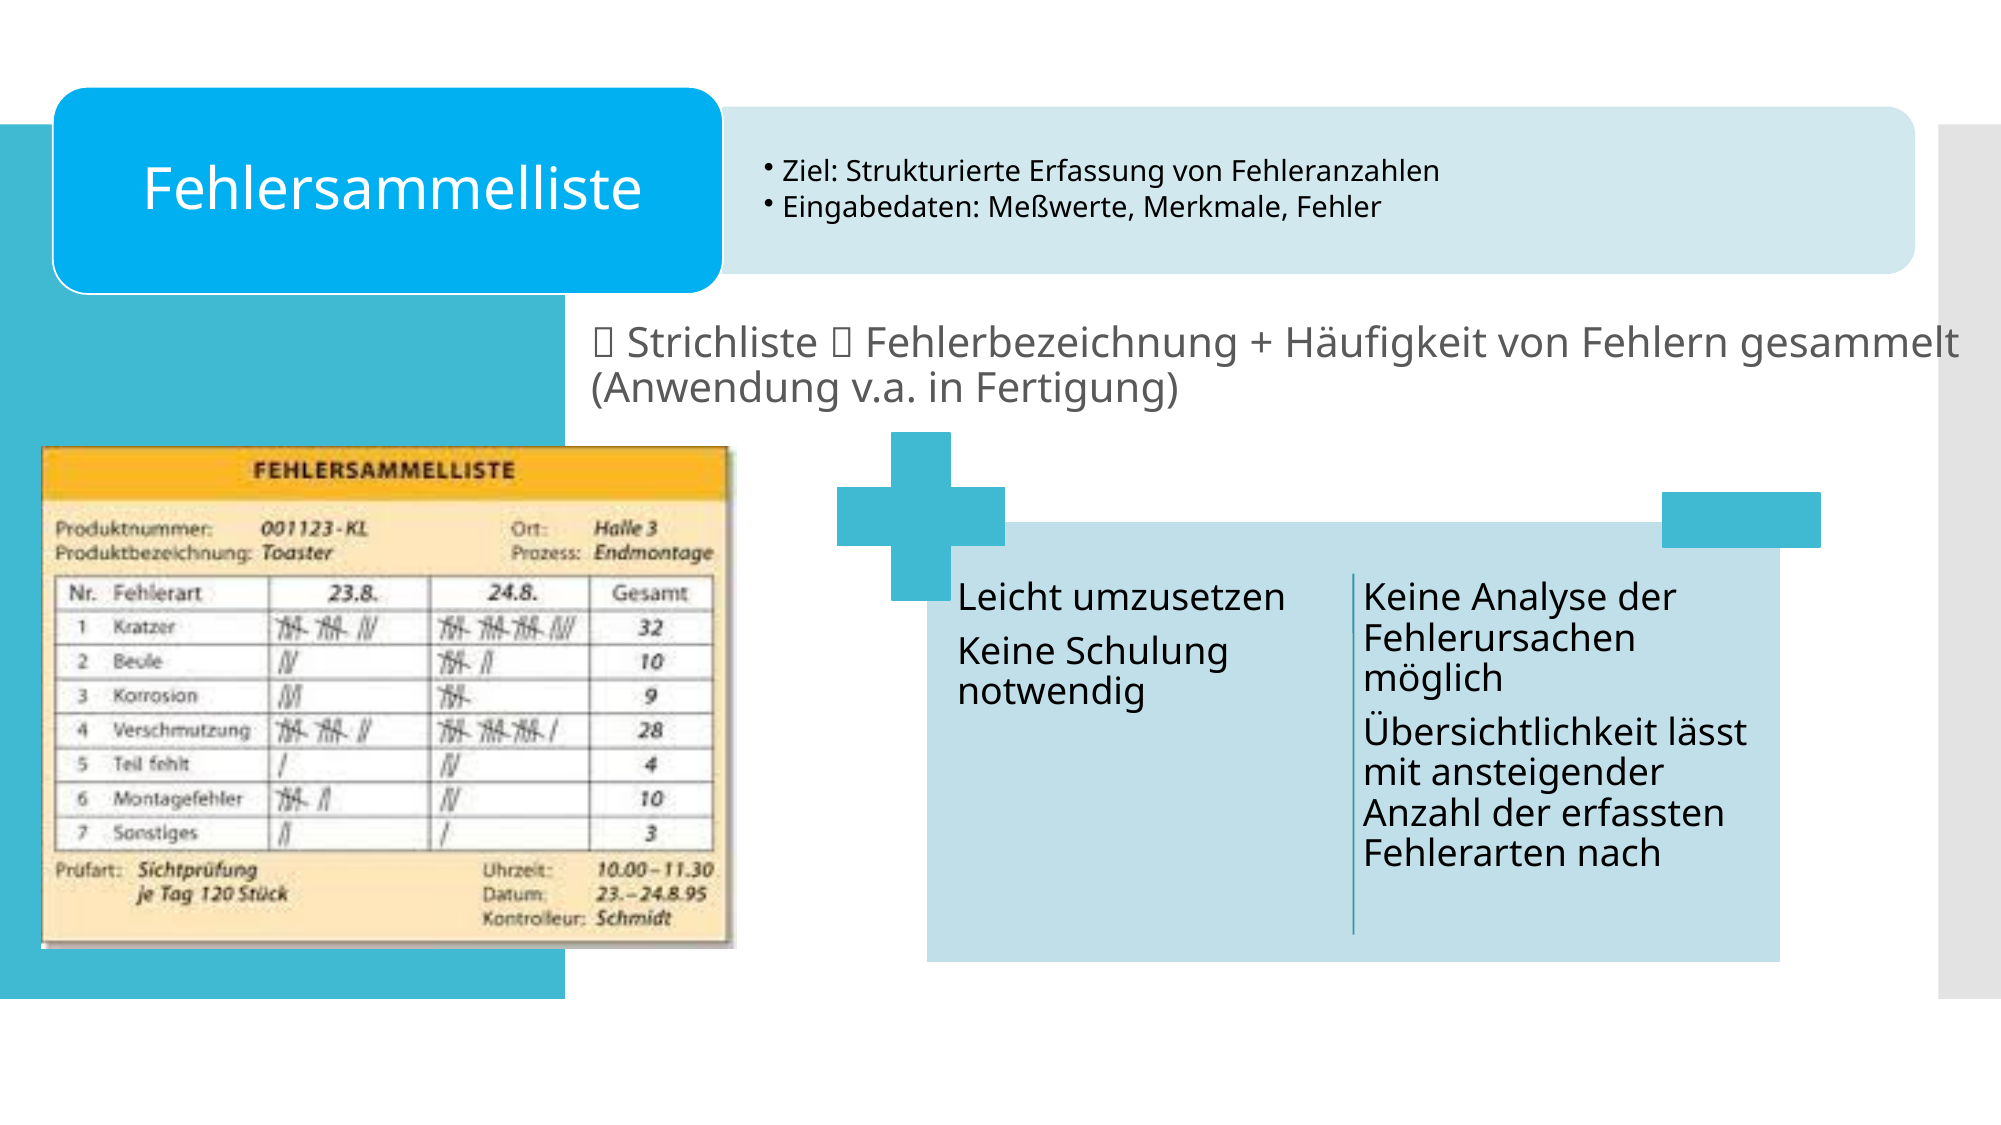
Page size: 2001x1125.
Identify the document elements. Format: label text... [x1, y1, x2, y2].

list  Strichliste  Fehlerbezeichnung + Häufigkeit von Fehlern gesammelt (Anwendung v.a. in Fertigung) [576, 302, 2000, 501]
picture [41, 446, 737, 950]
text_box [52, 86, 1915, 295]
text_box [781, 428, 1876, 968]
